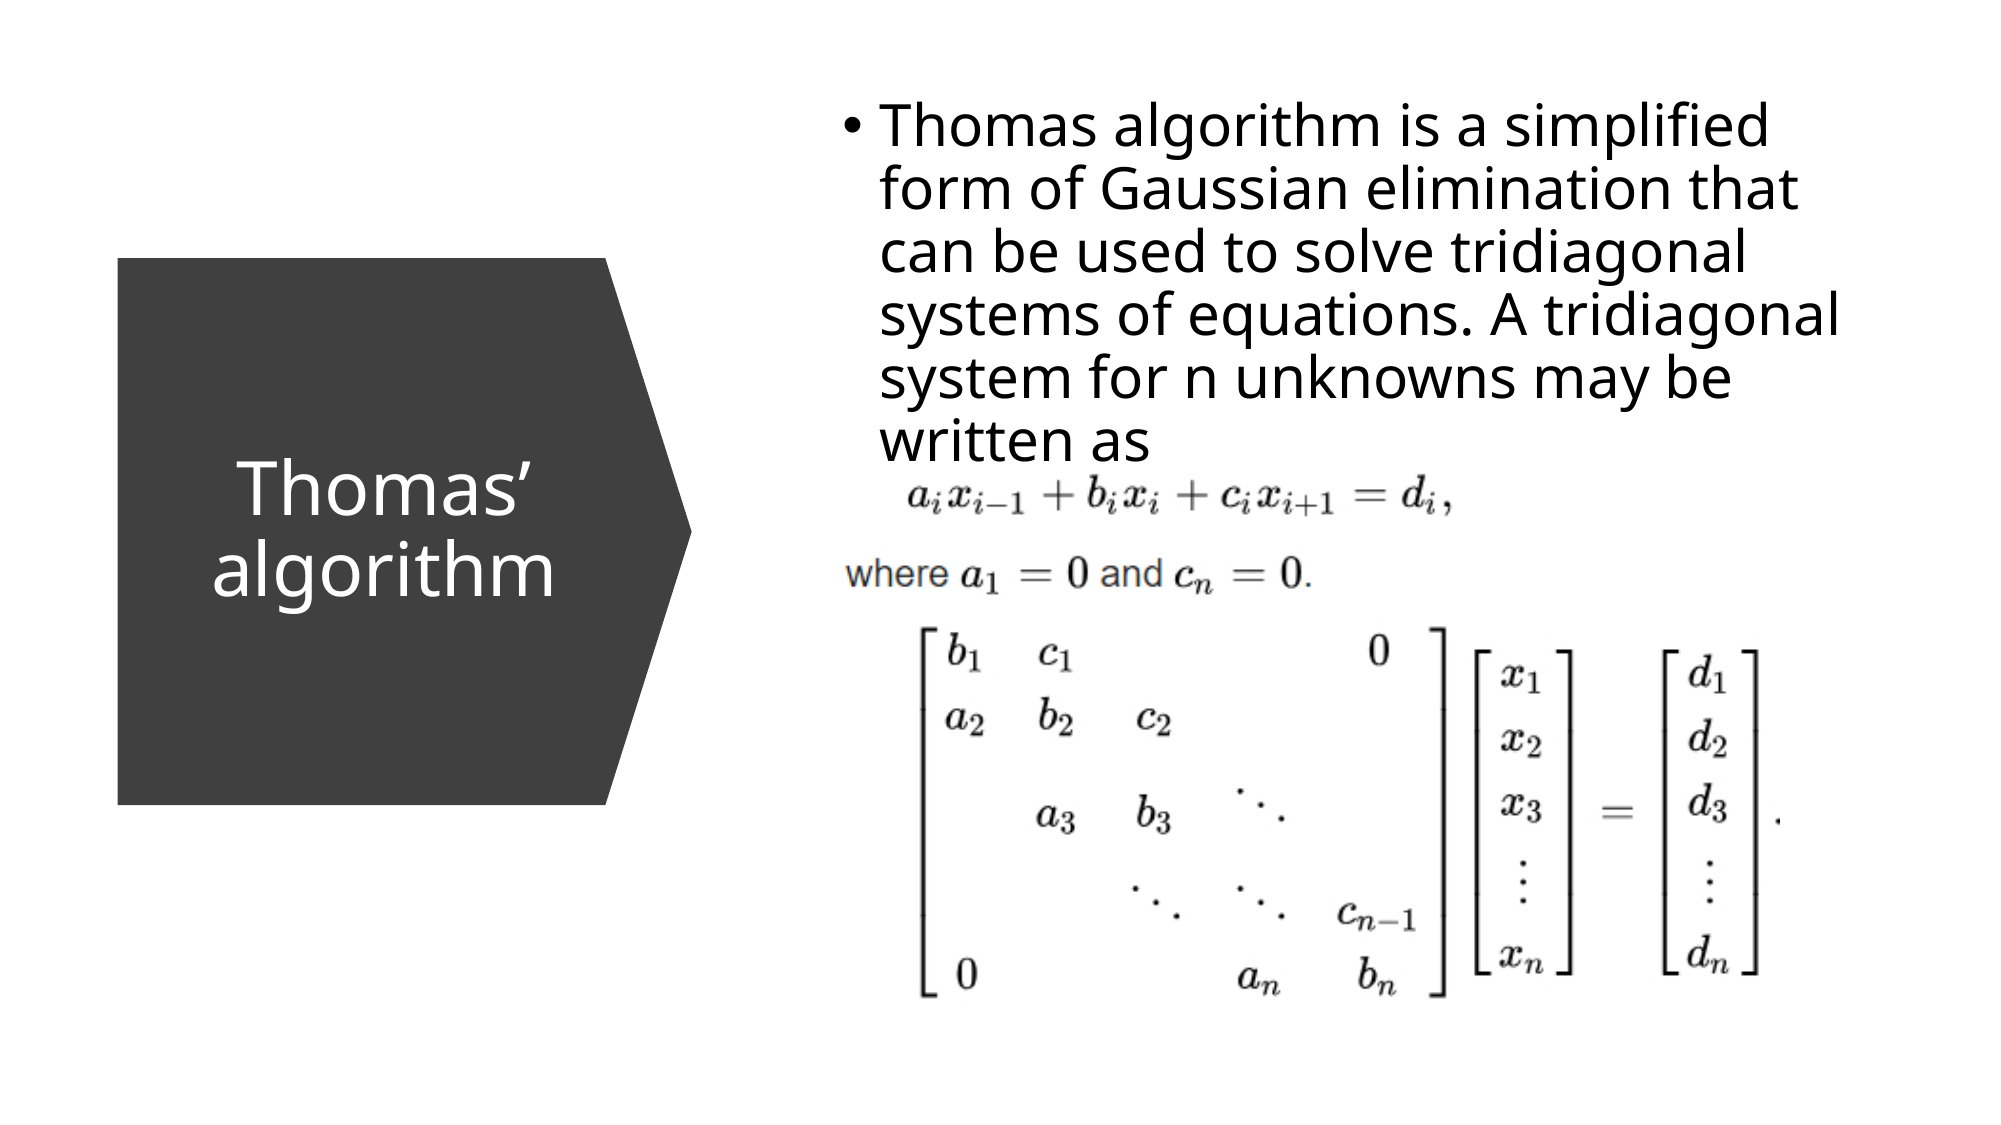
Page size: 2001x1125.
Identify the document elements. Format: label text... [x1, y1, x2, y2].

text_box [116, 256, 694, 807]
list Thomas algorithm is a simplified form of Gaussian elimination that can be used to solve tridiagonal systems of equations. A tridiagonal system for n unknowns may be written as [827, 88, 1872, 803]
picture [826, 468, 1780, 1013]
title Thomas’ algorithm [168, 322, 601, 741]
